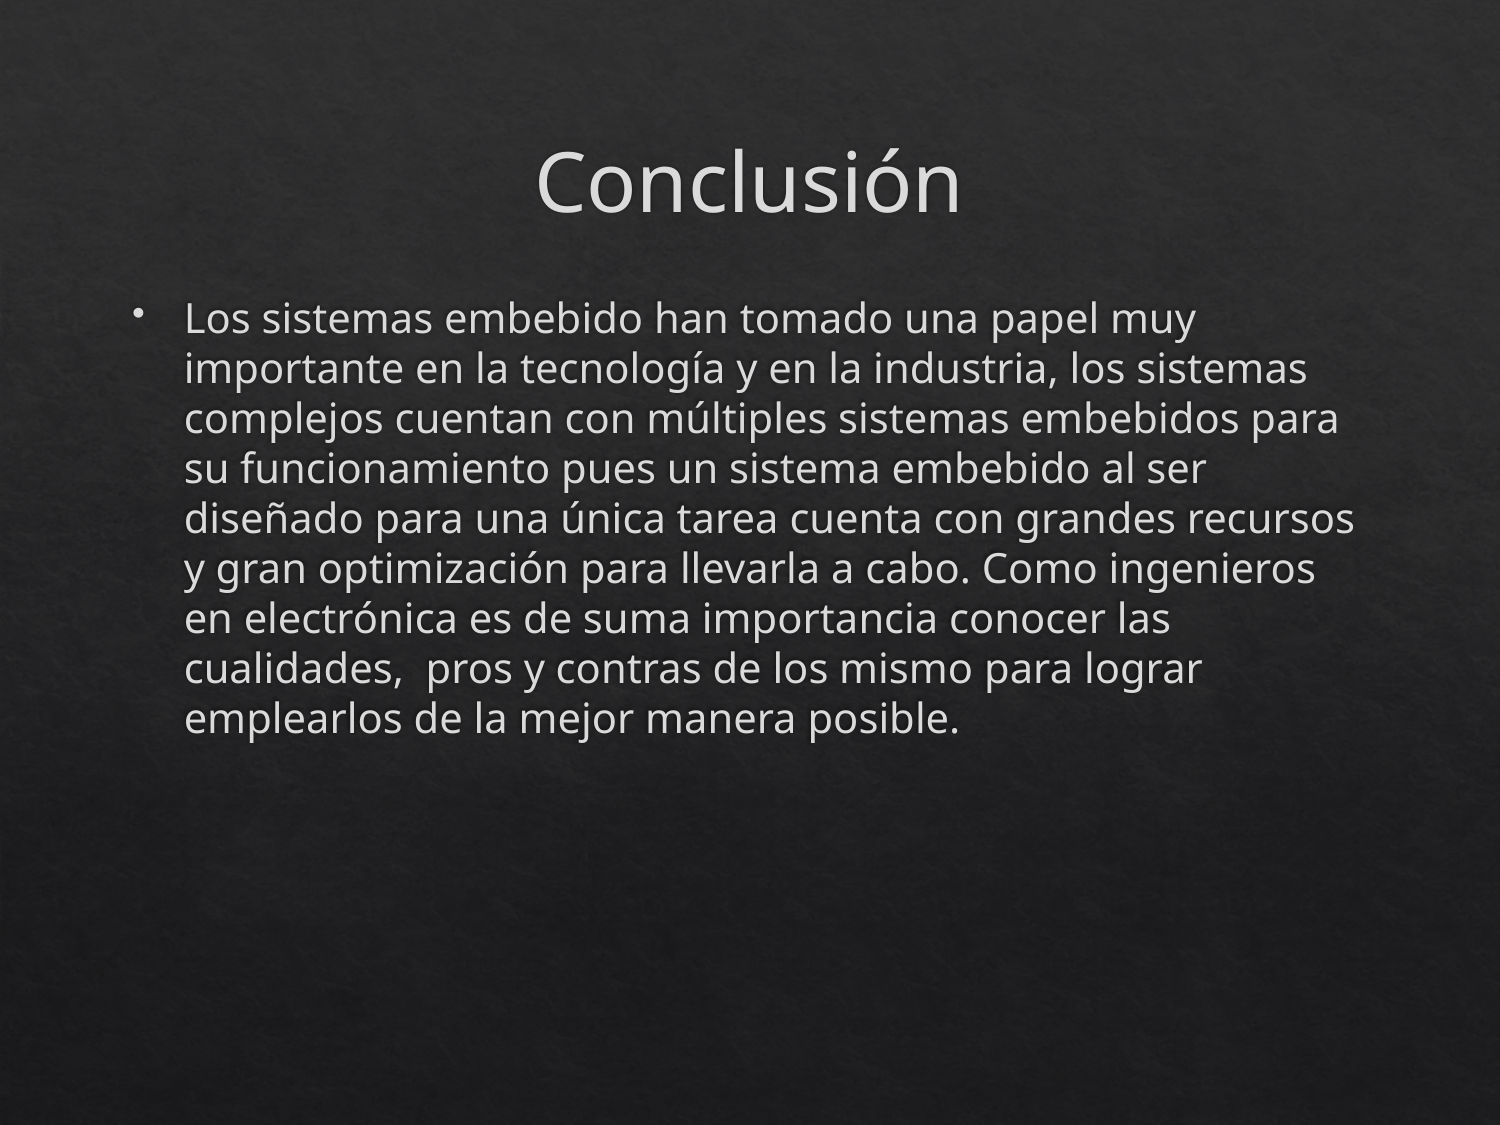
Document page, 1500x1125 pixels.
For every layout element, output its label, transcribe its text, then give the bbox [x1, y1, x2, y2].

title Conclusión [112, 99, 1387, 260]
list Los sistemas embebido han tomado una papel muy importante en la tecnología y en la industria, los sistemas complejos cuentan con múltiples sistemas embebidos para su funcionamiento pues un sistema embebido al ser diseñado para una única tarea cuenta con grandes recursos y gran optimización para llevarla a cabo. Como ingenieros en electrónica es de suma importancia conocer las cualidades, pros y contras de los mismo para lograr emplearlos de la mejor manera posible. [112, 284, 1387, 950]
